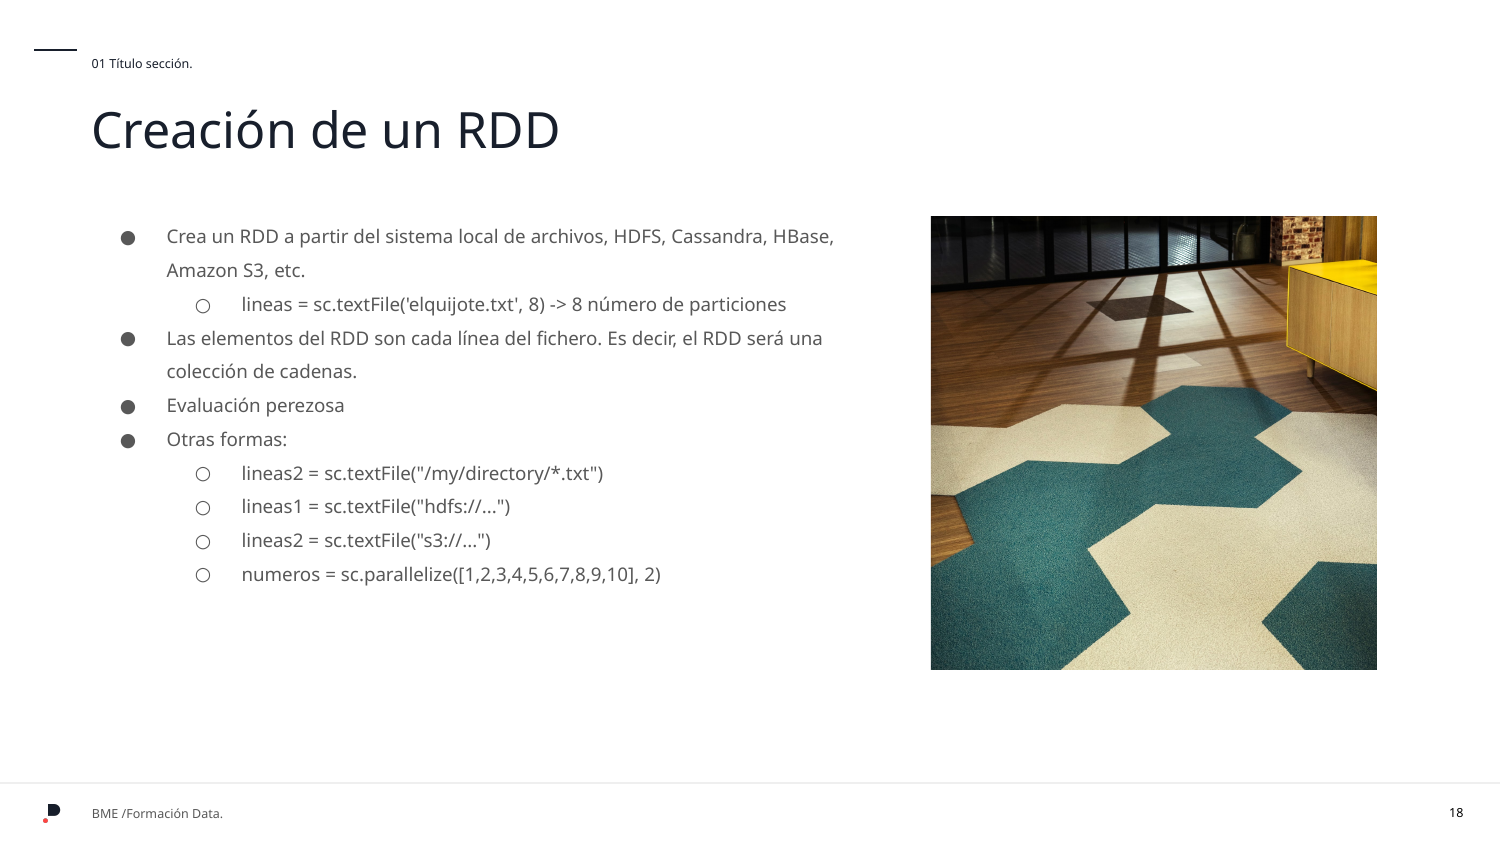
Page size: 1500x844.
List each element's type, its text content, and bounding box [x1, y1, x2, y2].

text_box 01 Título sección. [91, 40, 210, 66]
list Crea un RDD a partir del sistema local de archivos, HDFS, Cassandra, HBase, Amazon S3, etc. lineas = sc.textFile('elquijote.txt', 8) -> 8 número de particiones Las elementos del RDD son cada línea del fichero. Es decir, el RDD será una colección de cadenas. Evaluación perezosa Otras formas: lineas2 = sc.textFile("/my/directory/*.txt") lineas1 = sc.textFile("hdfs://...") lineas2 = sc.textFile("s3://...") numeros = sc.parallelize([1,2,3,4,5,6,7,8,9,10], 2) [91, 214, 868, 673]
text_box Creación de un RDD [91, 98, 931, 192]
picture [930, 216, 1378, 671]
picture [43, 804, 61, 823]
